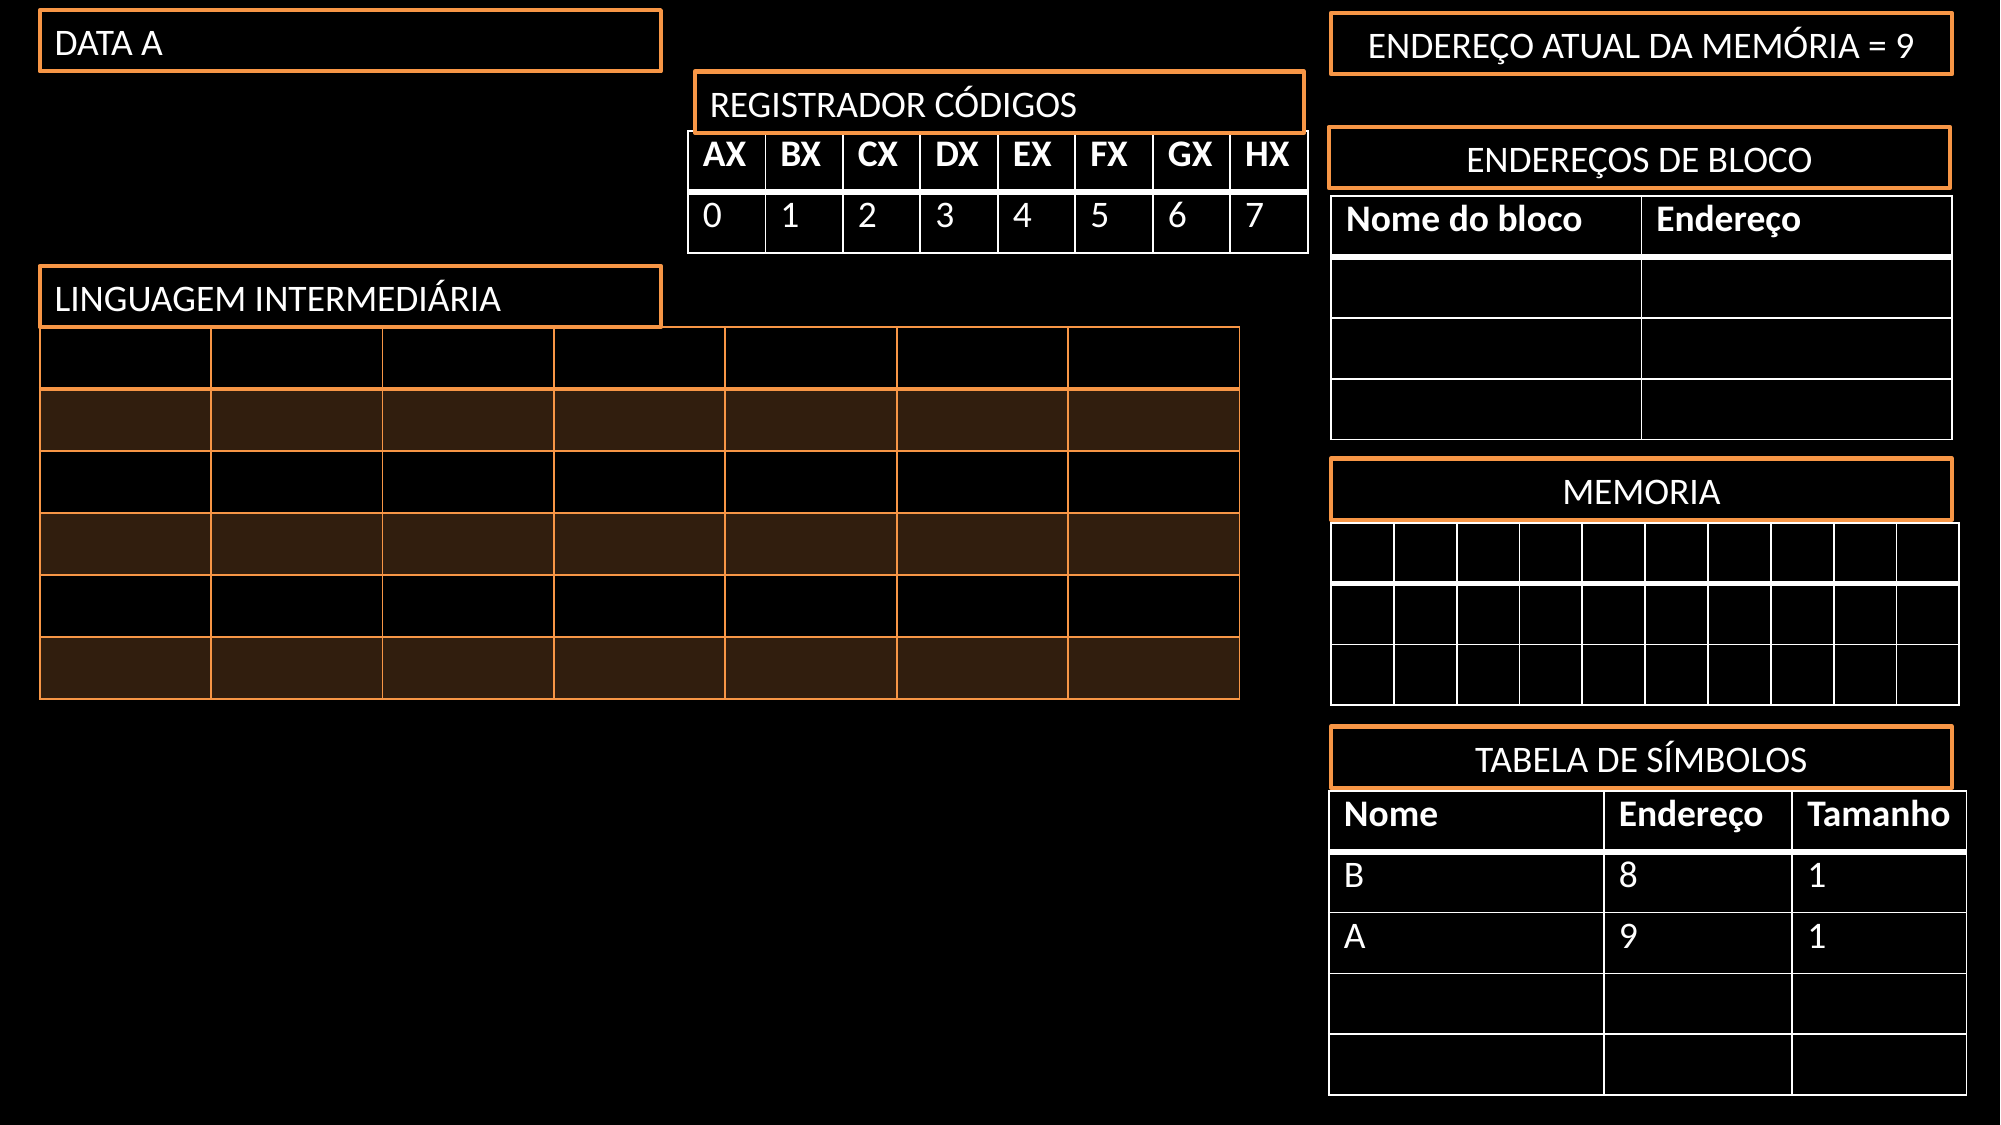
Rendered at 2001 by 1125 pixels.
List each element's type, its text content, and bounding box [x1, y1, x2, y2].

table_cell [1709, 586, 1770, 644]
table_cell [555, 576, 724, 636]
table_cell 3 [921, 195, 997, 252]
table_header FX [1076, 135, 1152, 189]
table_cell [1897, 586, 1958, 644]
table_header [1395, 524, 1456, 581]
table_cell [1069, 638, 1239, 698]
table_cell [1069, 576, 1239, 636]
table_header [1646, 524, 1707, 581]
table_cell [41, 452, 210, 512]
table_cell [726, 391, 896, 450]
table_cell [1583, 586, 1644, 644]
table_cell 2 [844, 195, 919, 252]
table_header [383, 329, 553, 387]
table_cell [383, 514, 553, 574]
table_cell [212, 638, 382, 698]
table_cell [383, 391, 553, 450]
table_cell [1897, 645, 1958, 704]
table_cell [1520, 586, 1581, 644]
table_cell 1 [1793, 855, 1966, 912]
table_cell [383, 452, 553, 512]
table_cell [1332, 260, 1641, 317]
table_cell [555, 391, 724, 450]
table_cell [1332, 380, 1641, 439]
table_cell [1520, 645, 1581, 704]
table_header [555, 328, 724, 387]
table_header [1772, 524, 1833, 581]
table_cell A [1330, 913, 1603, 973]
table_cell [1642, 260, 1951, 317]
table_cell [555, 638, 724, 698]
table_header [212, 329, 382, 387]
table_cell [212, 514, 382, 574]
table_cell [898, 391, 1067, 450]
table_cell [1458, 586, 1519, 644]
table_cell [1646, 645, 1707, 704]
table_header [898, 328, 1067, 387]
table_cell [1069, 514, 1239, 574]
table_cell 4 [999, 195, 1074, 252]
table_cell [1583, 645, 1644, 704]
table_header Nome do bloco [1332, 197, 1641, 254]
table_header EX [999, 135, 1074, 189]
table_header Tamanho [1793, 792, 1966, 849]
table_cell [41, 391, 210, 450]
table_cell [1395, 645, 1456, 704]
table_header [1835, 524, 1896, 581]
table_cell [1642, 319, 1951, 378]
table_cell [1332, 645, 1393, 704]
text_box DATA A [38, 8, 663, 73]
text_box MEMORIA [1329, 456, 1954, 522]
table_cell [1330, 974, 1603, 1033]
table_header GX [1154, 135, 1229, 189]
table_header DX [921, 135, 997, 189]
table_header [1897, 524, 1958, 581]
table_header [1069, 328, 1239, 387]
text_box REGISTRADOR CÓDIGOS [693, 69, 1306, 135]
table_header Endereço [1605, 792, 1791, 849]
table_header [1520, 524, 1581, 581]
table_cell 1 [766, 195, 842, 252]
table_cell [1793, 1035, 1966, 1094]
table_cell [212, 391, 382, 450]
table_header [726, 328, 896, 387]
table_cell 1 [1793, 913, 1966, 973]
table_cell [1395, 586, 1456, 644]
table_cell [212, 452, 382, 512]
table_cell [1709, 645, 1770, 704]
table_header HX [1231, 132, 1307, 189]
table_cell [726, 638, 896, 698]
table_cell [1332, 586, 1393, 644]
table_cell [726, 576, 896, 636]
table_cell [898, 576, 1067, 636]
table_cell 7 [1231, 195, 1307, 252]
text_box LINGUAGEM INTERMEDIÁRIA [38, 264, 663, 329]
table_cell 8 [1605, 855, 1791, 912]
table_header [41, 329, 210, 387]
table_header BX [766, 135, 842, 189]
table_cell [898, 638, 1067, 698]
table_cell [1069, 452, 1239, 512]
table_cell [1605, 974, 1791, 1033]
table_cell 0 [689, 195, 765, 252]
table_cell [1835, 586, 1896, 644]
text_box TABELA DE SÍMBOLOS [1329, 724, 1954, 790]
table_cell [1793, 974, 1966, 1033]
table_cell [1332, 319, 1641, 378]
text_box ENDEREÇOS DE BLOCO [1327, 125, 1952, 190]
table_cell [555, 514, 724, 574]
table_header AX [689, 132, 765, 189]
table_cell [1642, 380, 1951, 439]
table_header [1709, 524, 1770, 581]
table_cell [1605, 1035, 1791, 1094]
table_cell 5 [1076, 195, 1152, 252]
table_cell [898, 452, 1067, 512]
table_cell [383, 576, 553, 636]
table_header Nome [1330, 792, 1603, 849]
table_cell [1772, 645, 1833, 704]
table_cell [1069, 391, 1239, 450]
table_cell [41, 638, 210, 698]
table_cell [41, 514, 210, 574]
table_cell [1330, 1035, 1603, 1094]
table_cell [1646, 586, 1707, 644]
table_header [1332, 524, 1393, 581]
table_header Endereço [1642, 197, 1951, 254]
table_cell [1772, 586, 1833, 644]
table_cell [212, 576, 382, 636]
table_cell [1458, 645, 1519, 704]
table_cell [555, 452, 724, 512]
table_header [1583, 524, 1644, 581]
table_header [1458, 524, 1519, 581]
table_cell [898, 514, 1067, 574]
table_cell 9 [1605, 913, 1791, 973]
text_box ENDEREÇO ATUAL DA MEMÓRIA = 9 [1329, 11, 1954, 76]
table_cell [41, 576, 210, 636]
table_cell [383, 638, 553, 698]
table_cell B [1330, 855, 1603, 912]
table_cell [1835, 645, 1896, 704]
table_header CX [844, 135, 919, 189]
table_cell 6 [1154, 195, 1229, 252]
table_cell [726, 514, 896, 574]
table_cell [726, 452, 896, 512]
